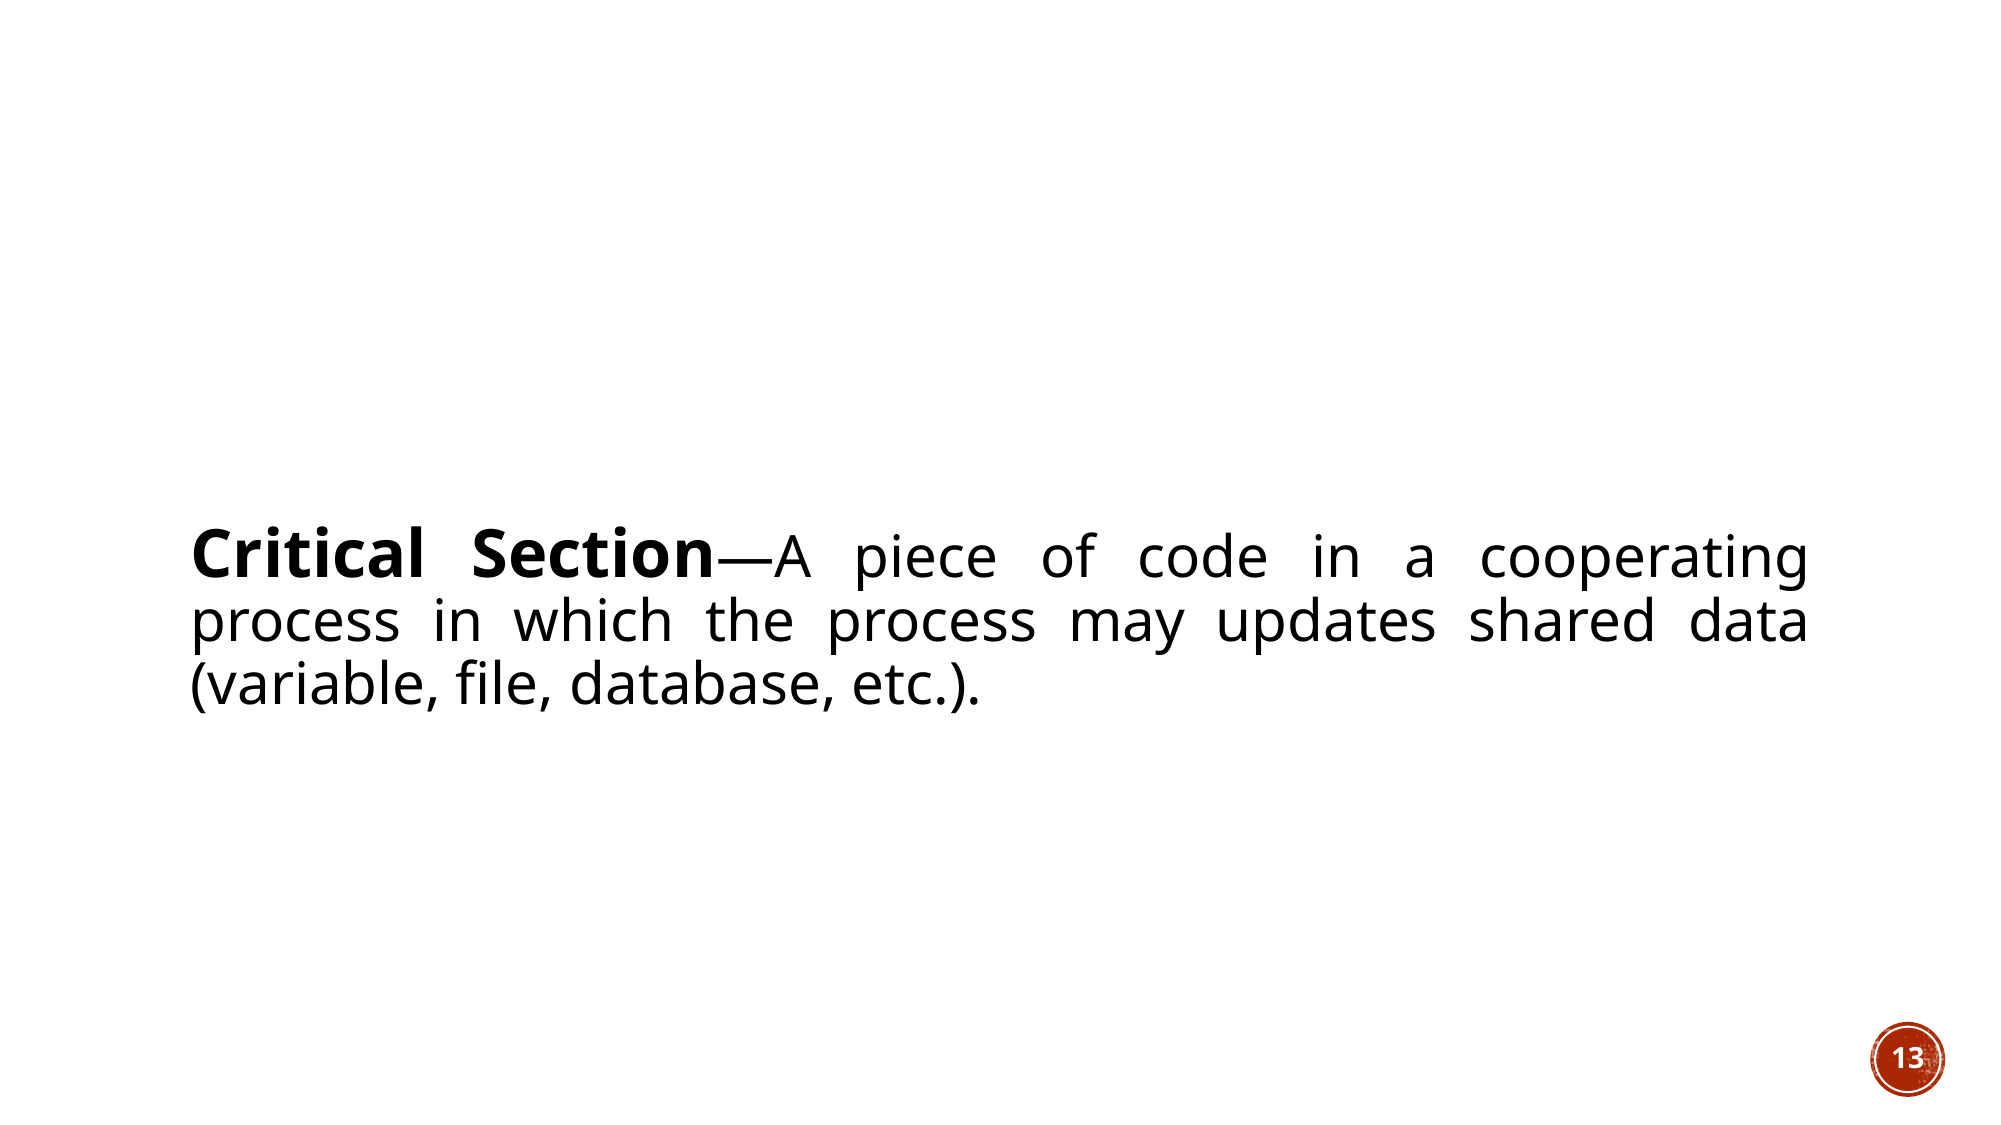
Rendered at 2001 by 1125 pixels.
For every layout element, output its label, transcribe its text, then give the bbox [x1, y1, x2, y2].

picture [1884, 1089, 1931, 1097]
slide_number 13 [1855, 1028, 1961, 1089]
list Critical Section—A piece of code in a cooperating process in which the process may updates shared data (variable, file, database, etc.). [175, 348, 1826, 1013]
picture [1887, 1021, 1929, 1028]
